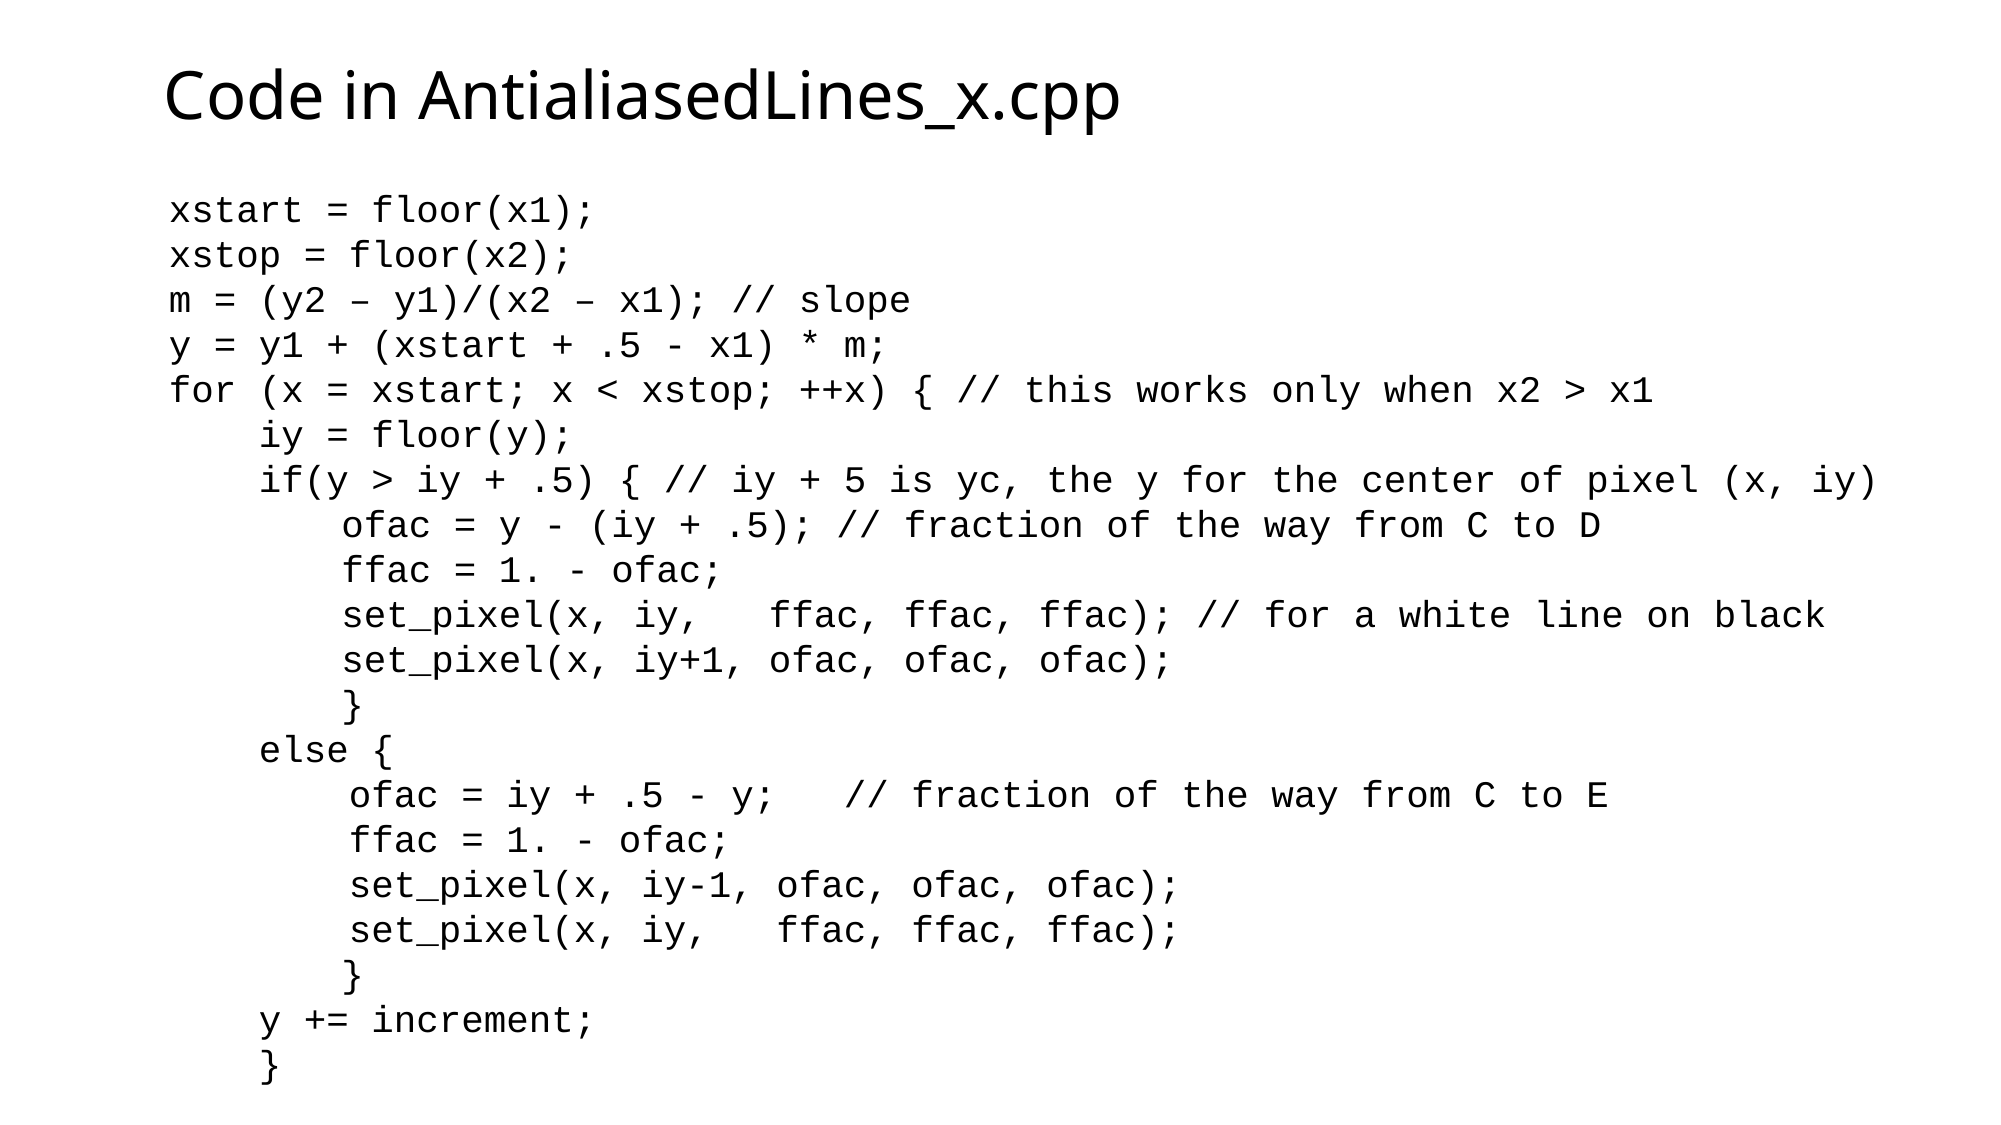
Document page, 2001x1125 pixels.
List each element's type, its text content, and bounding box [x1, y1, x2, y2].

text_box Code in AntialiasedLines_x.cpp [149, 54, 1875, 131]
text_box xstart = floor(x1); xstop = floor(x2); m = (y2 – y1)/(x2 – x1); // slope y = y1 + (xstart + .5 - x1) * m; for (x = xstart; x < xstop; ++x) { // this works only when x2 > x1 iy = floor(y); if(y > iy + .5) { // iy + 5 is yc, the y for the center of pixel (x, iy) ofac = y - (iy + .5); // fraction of the way from C to D ffac = 1. - ofac; set_pixel(x, iy, ffac, ffac, ffac); // for a white line on black set_pixel(x, iy+1, ofac, ofac, ofac); } else { ofac = iy + .5 - y; // fraction of the way from C to E ffac = 1. - ofac; set_pixel(x, iy-1, ofac, ofac, ofac); set_pixel(x, iy, ffac, ffac, ffac); } y += increment; } [86, 177, 1972, 1093]
